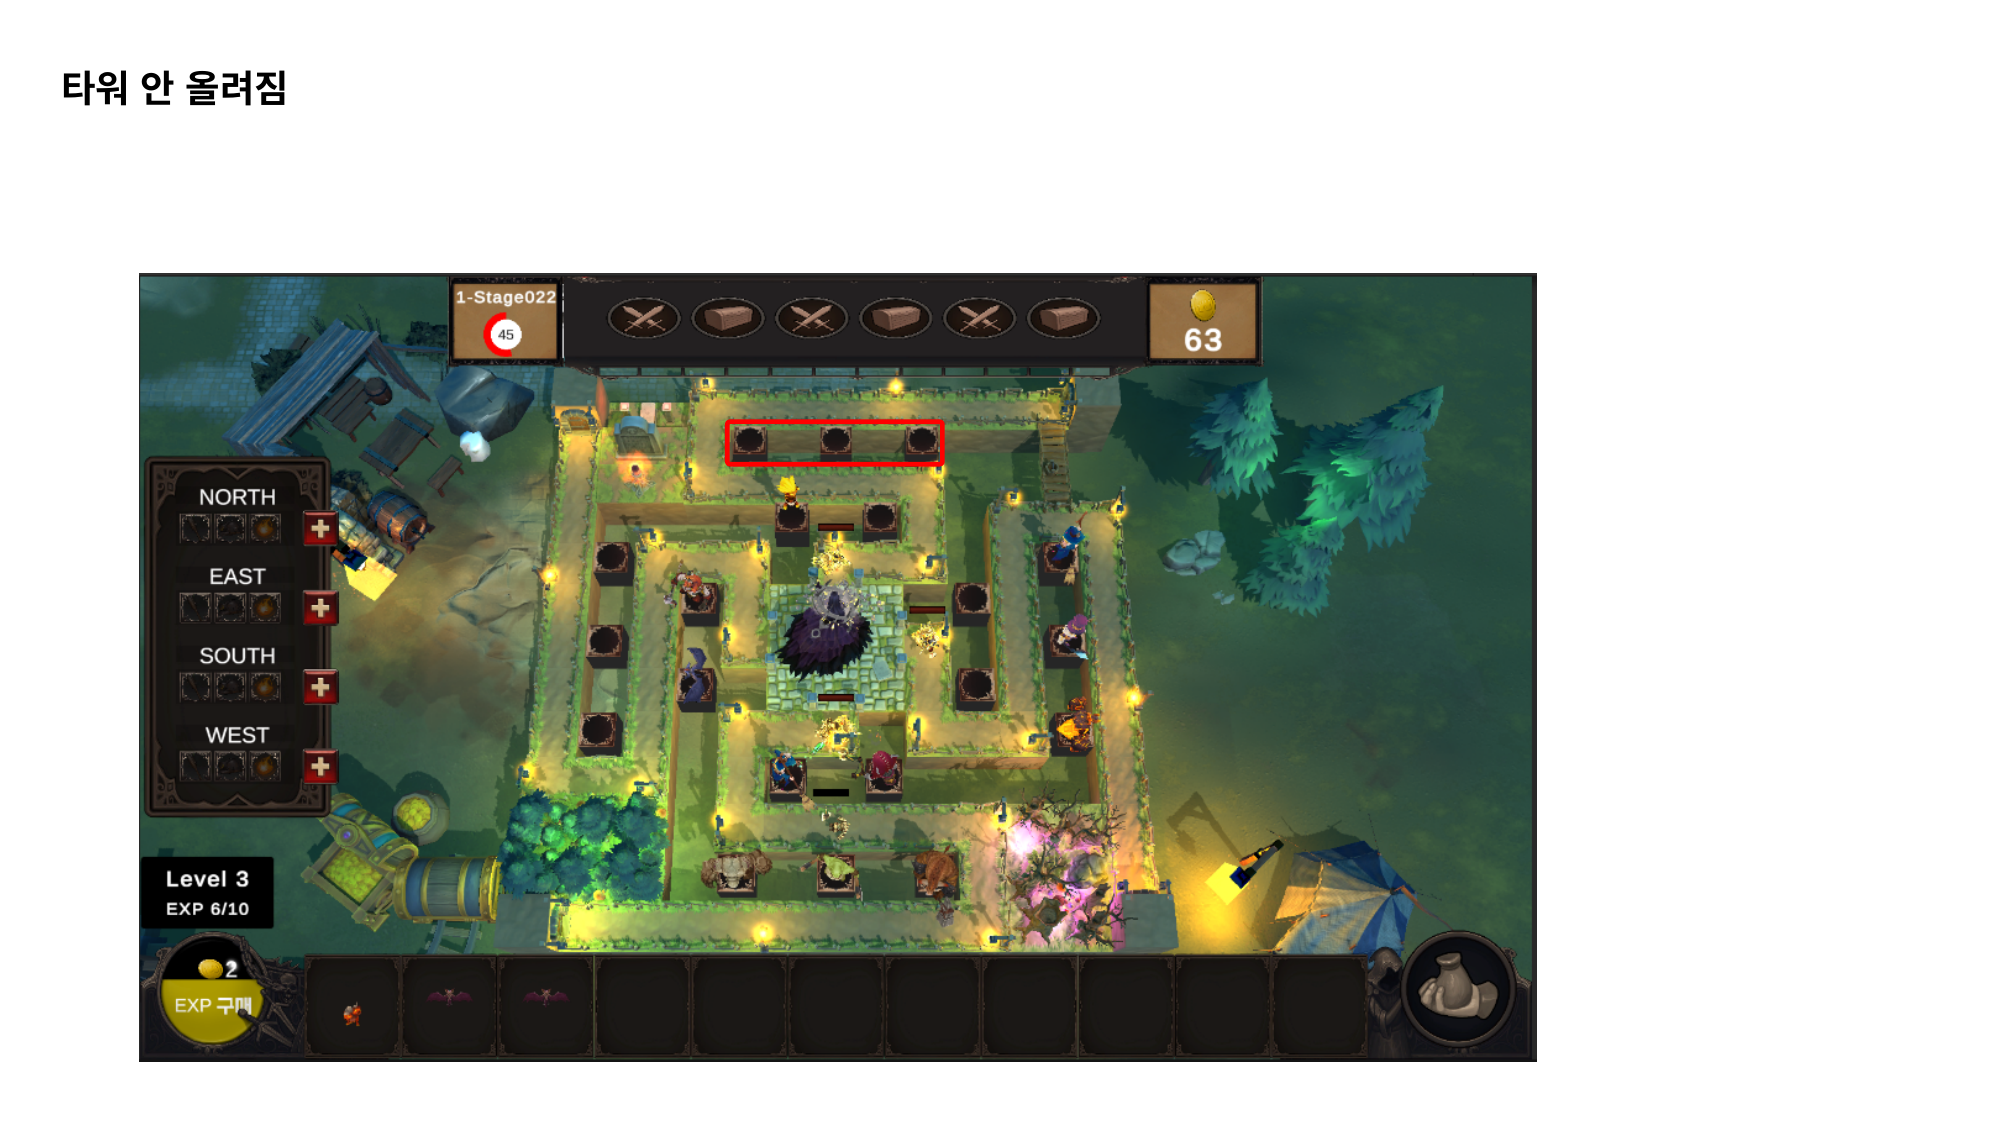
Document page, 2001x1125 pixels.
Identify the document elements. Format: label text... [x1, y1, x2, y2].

picture [139, 273, 1537, 1062]
text_box 타워 안 올려짐 [46, 57, 1807, 118]
